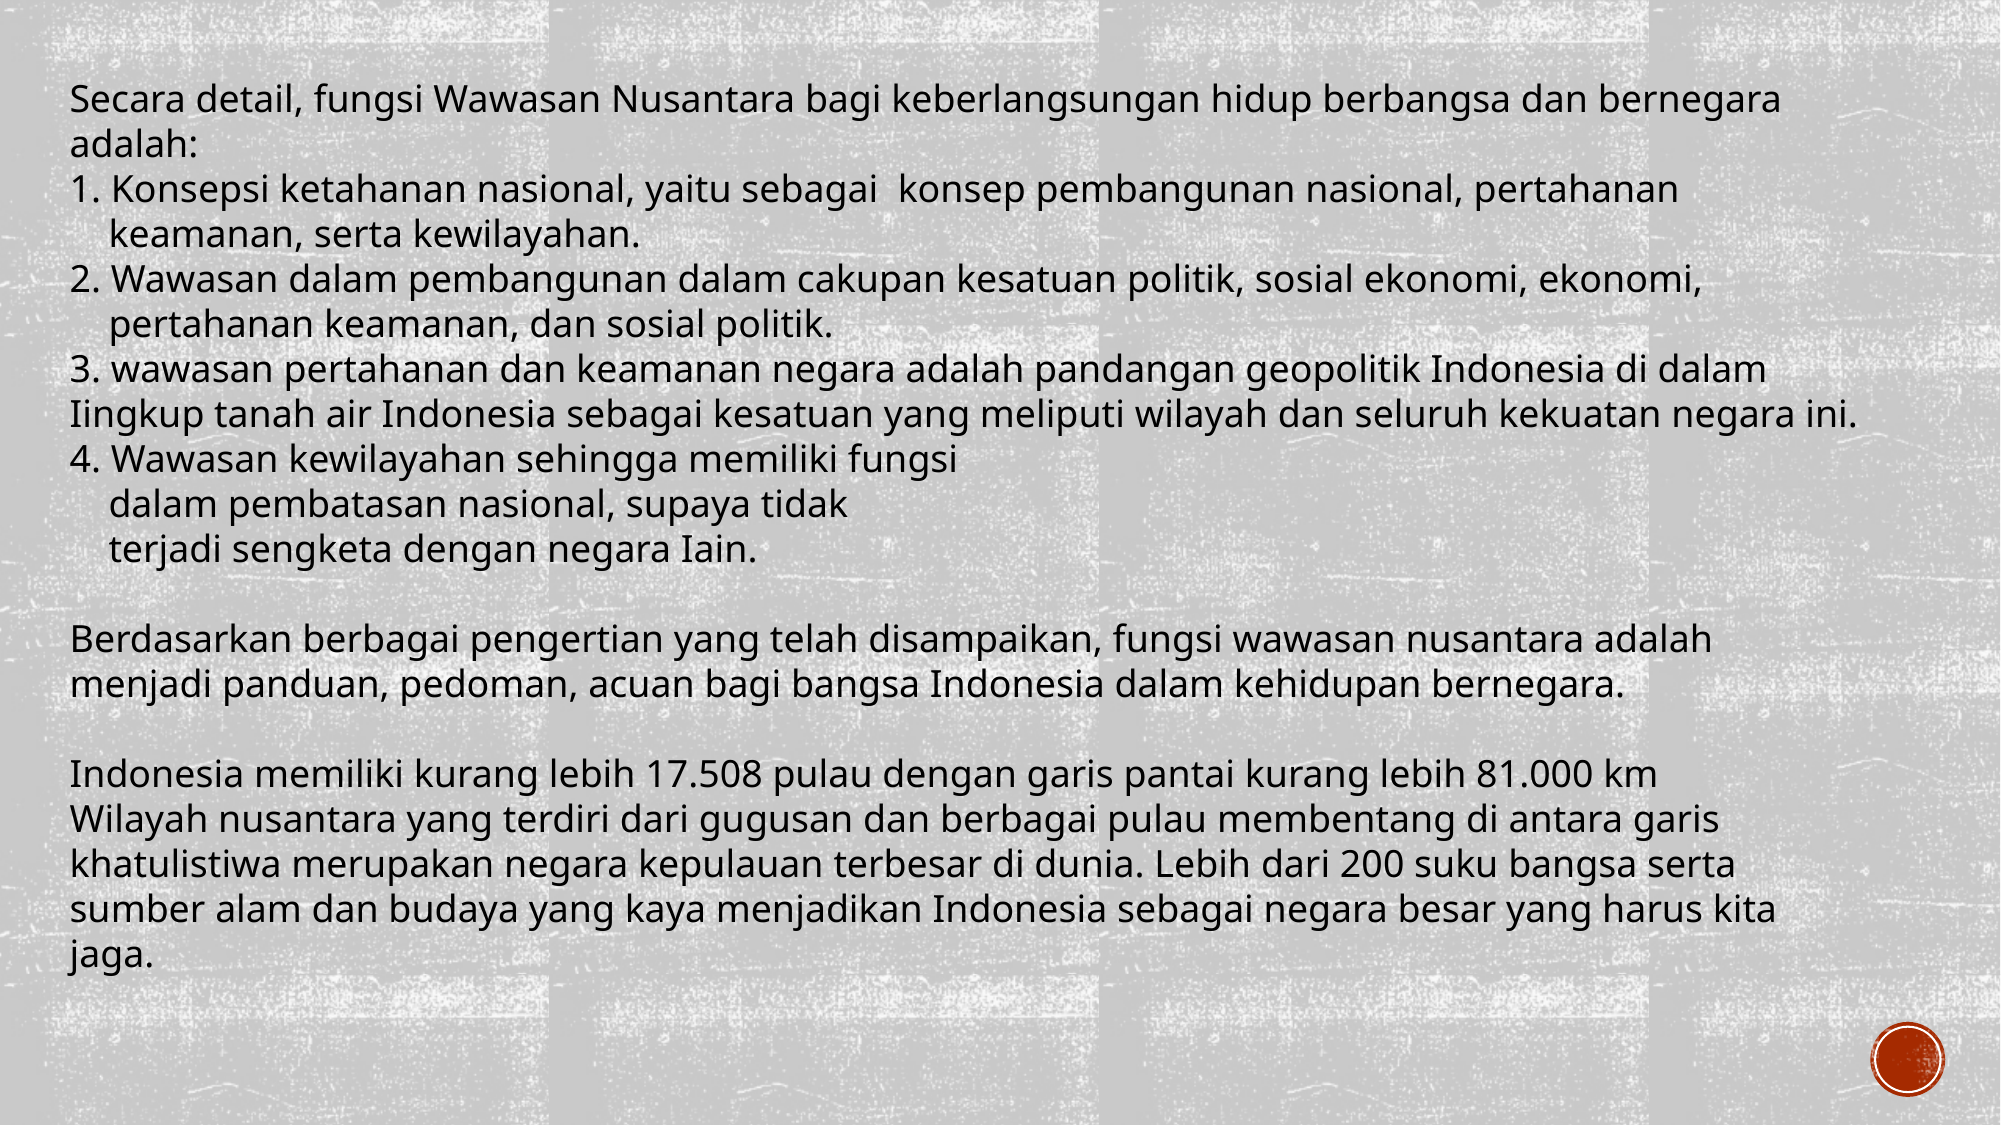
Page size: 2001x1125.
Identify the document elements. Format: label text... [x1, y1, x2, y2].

text_box Secara detail, fungsi Wawasan Nusantara bagi keberlangsungan hidup berbangsa dan bernegara adalah: 1. Konsepsi ketahanan nasional, yaitu sebagai konsep pembangunan nasional, pertahanan keamanan, serta kewilayahan. 2. Wawasan dalam pembangunan dalam cakupan kesatuan politik, sosial ekonomi, ekonomi, pertahanan keamanan, dan sosial politik. 3. wawasan pertahanan dan keamanan negara adalah pandangan geopolitik Indonesia di dalam Iingkup tanah air Indonesia sebagai kesatuan yang meliputi wilayah dan seluruh kekuatan negara ini. 4. Wawasan kewilayahan sehingga memiliki fungsi dalam pembatasan nasional, supaya tidak terjadi sengketa dengan negara Iain. Berdasarkan berbagai pengertian yang telah disampaikan, fungsi wawasan nusantara adalah menjadi panduan, pedoman, acuan bagi bangsa Indonesia dalam kehidupan bernegara. Indonesia memiliki kurang lebih 17.508 pulau dengan garis pantai kurang lebih 81.000 km Wilayah nusantara yang terdiri dari gugusan dan berbagai pulau membentang di antara garis khatulistiwa merupakan negara kepulauan terbesar di dunia. Lebih dari 200 suku bangsa serta sumber alam dan budaya yang kaya menjadikan Indonesia sebagai negara besar yang harus kita jaga. [54, 67, 1876, 983]
